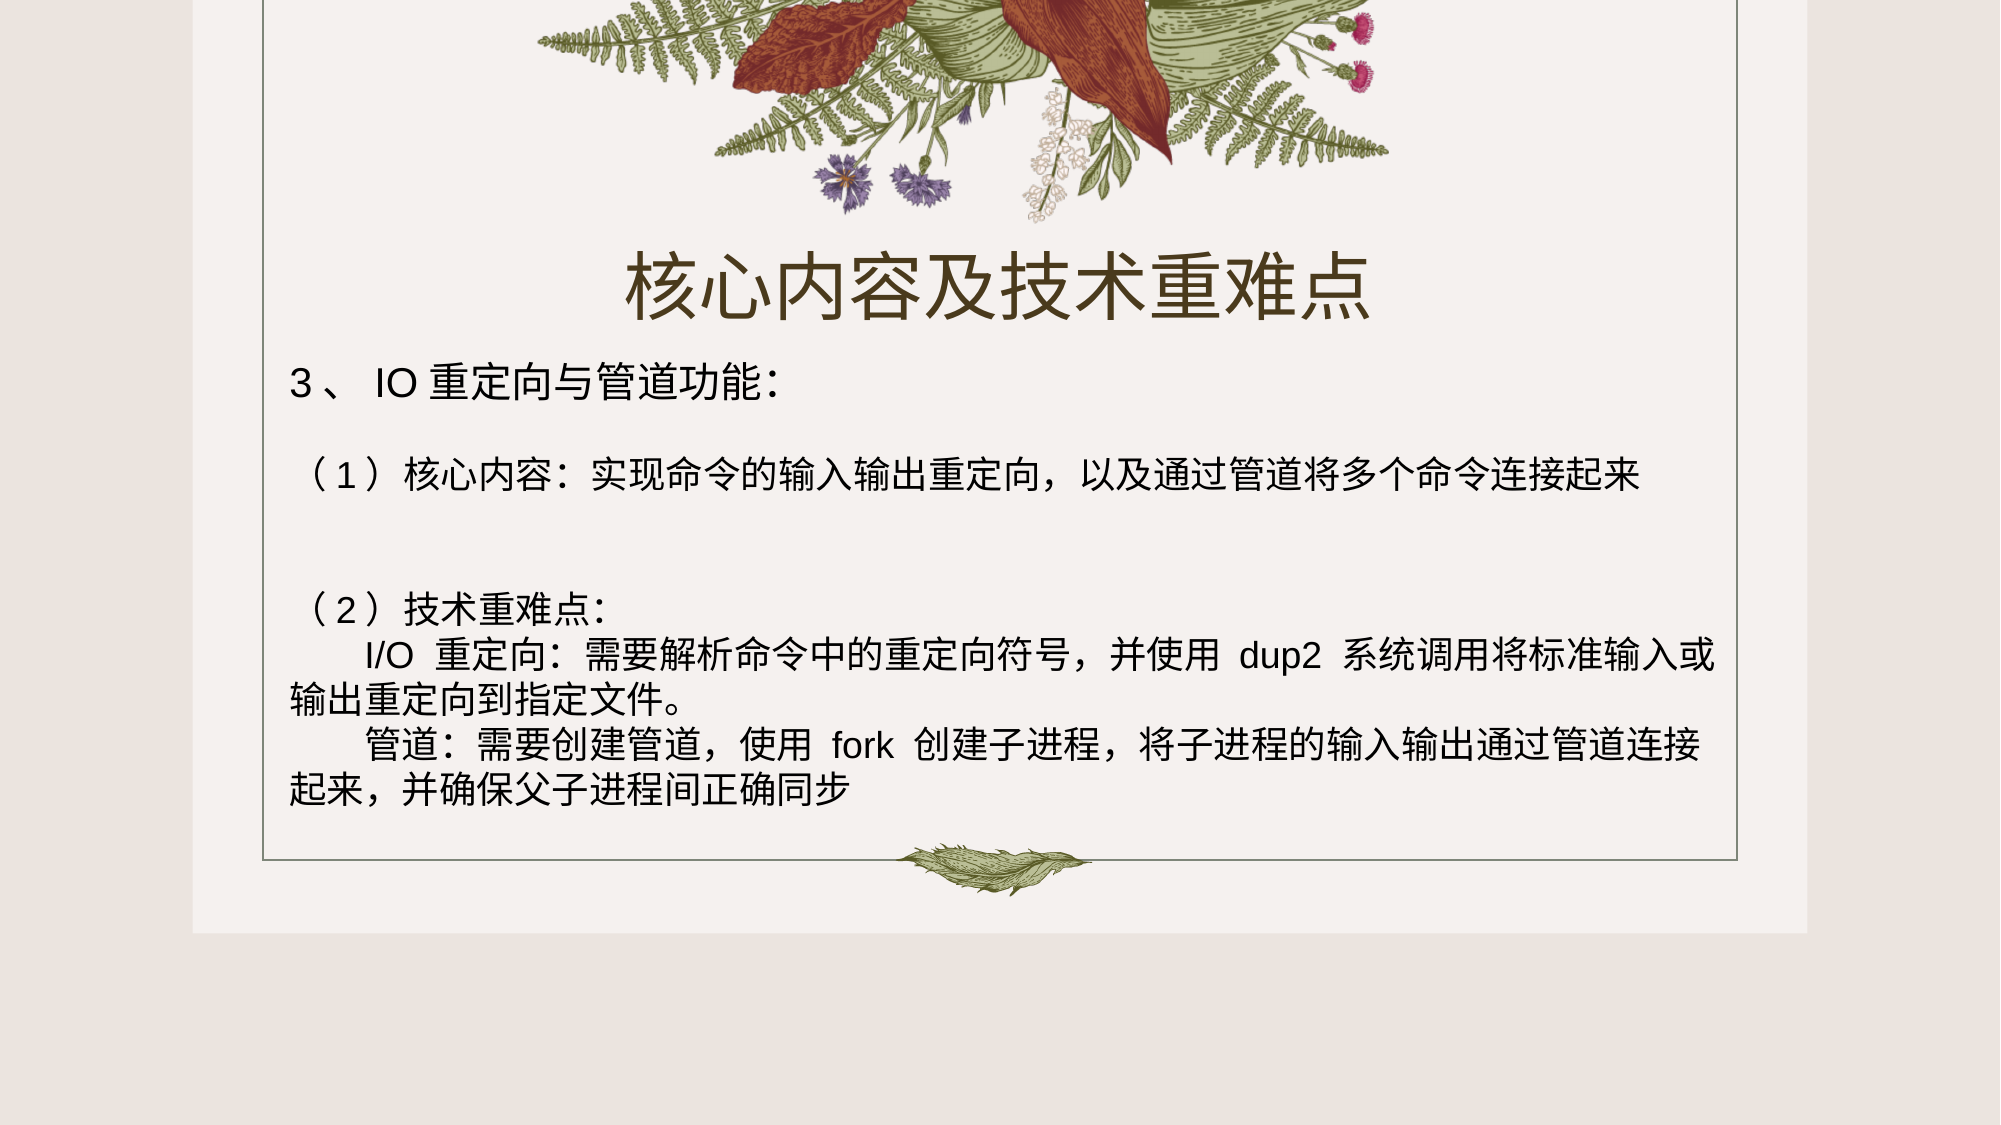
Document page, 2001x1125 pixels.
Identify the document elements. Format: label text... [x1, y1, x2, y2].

list 3、IO重定向与管道功能： （1）核心内容：实现命令的输入输出重定向，以及通过管道将多个命令连接起来 （2）技术重难点： I/O 重定向：需要解析命令中的重定向符号，并使用 dup2 系统调用将标准输入或输出重定向到指定文件。 管道：需要创建管道，使用 fork 创建子进程，将子进程的输入输出通过管道连接起来，并确保父子进程间正确同步 [289, 354, 1733, 993]
picture [535, 0, 1416, 228]
title 核心内容及技术重难点 [286, 228, 1711, 353]
